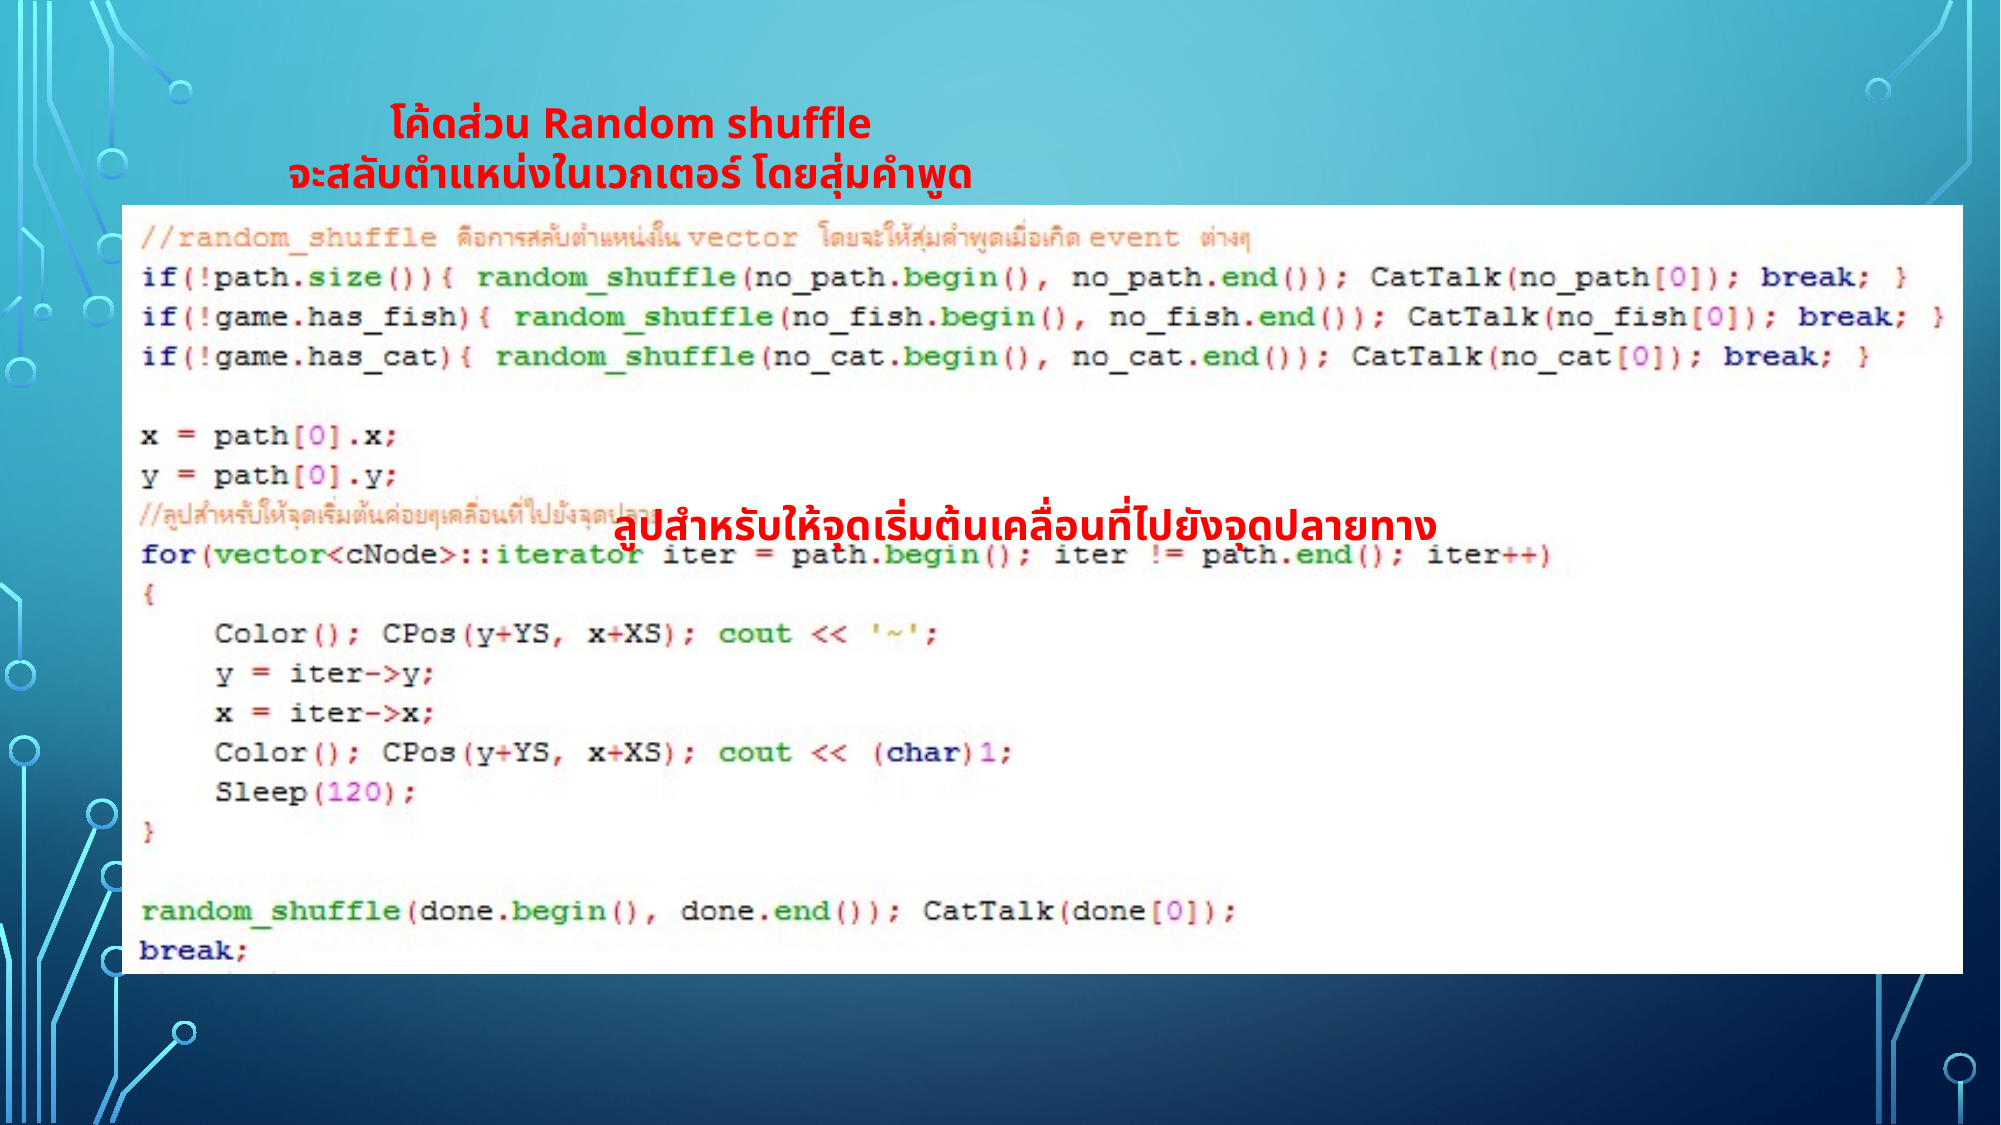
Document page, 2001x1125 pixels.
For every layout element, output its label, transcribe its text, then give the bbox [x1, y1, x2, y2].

text_box โค้ดส่วน Random shuffle จะสลับตำแหน่งในเวกเตอร์ โดยสุ่มคำพูด [273, 89, 989, 204]
picture [122, 205, 1964, 975]
